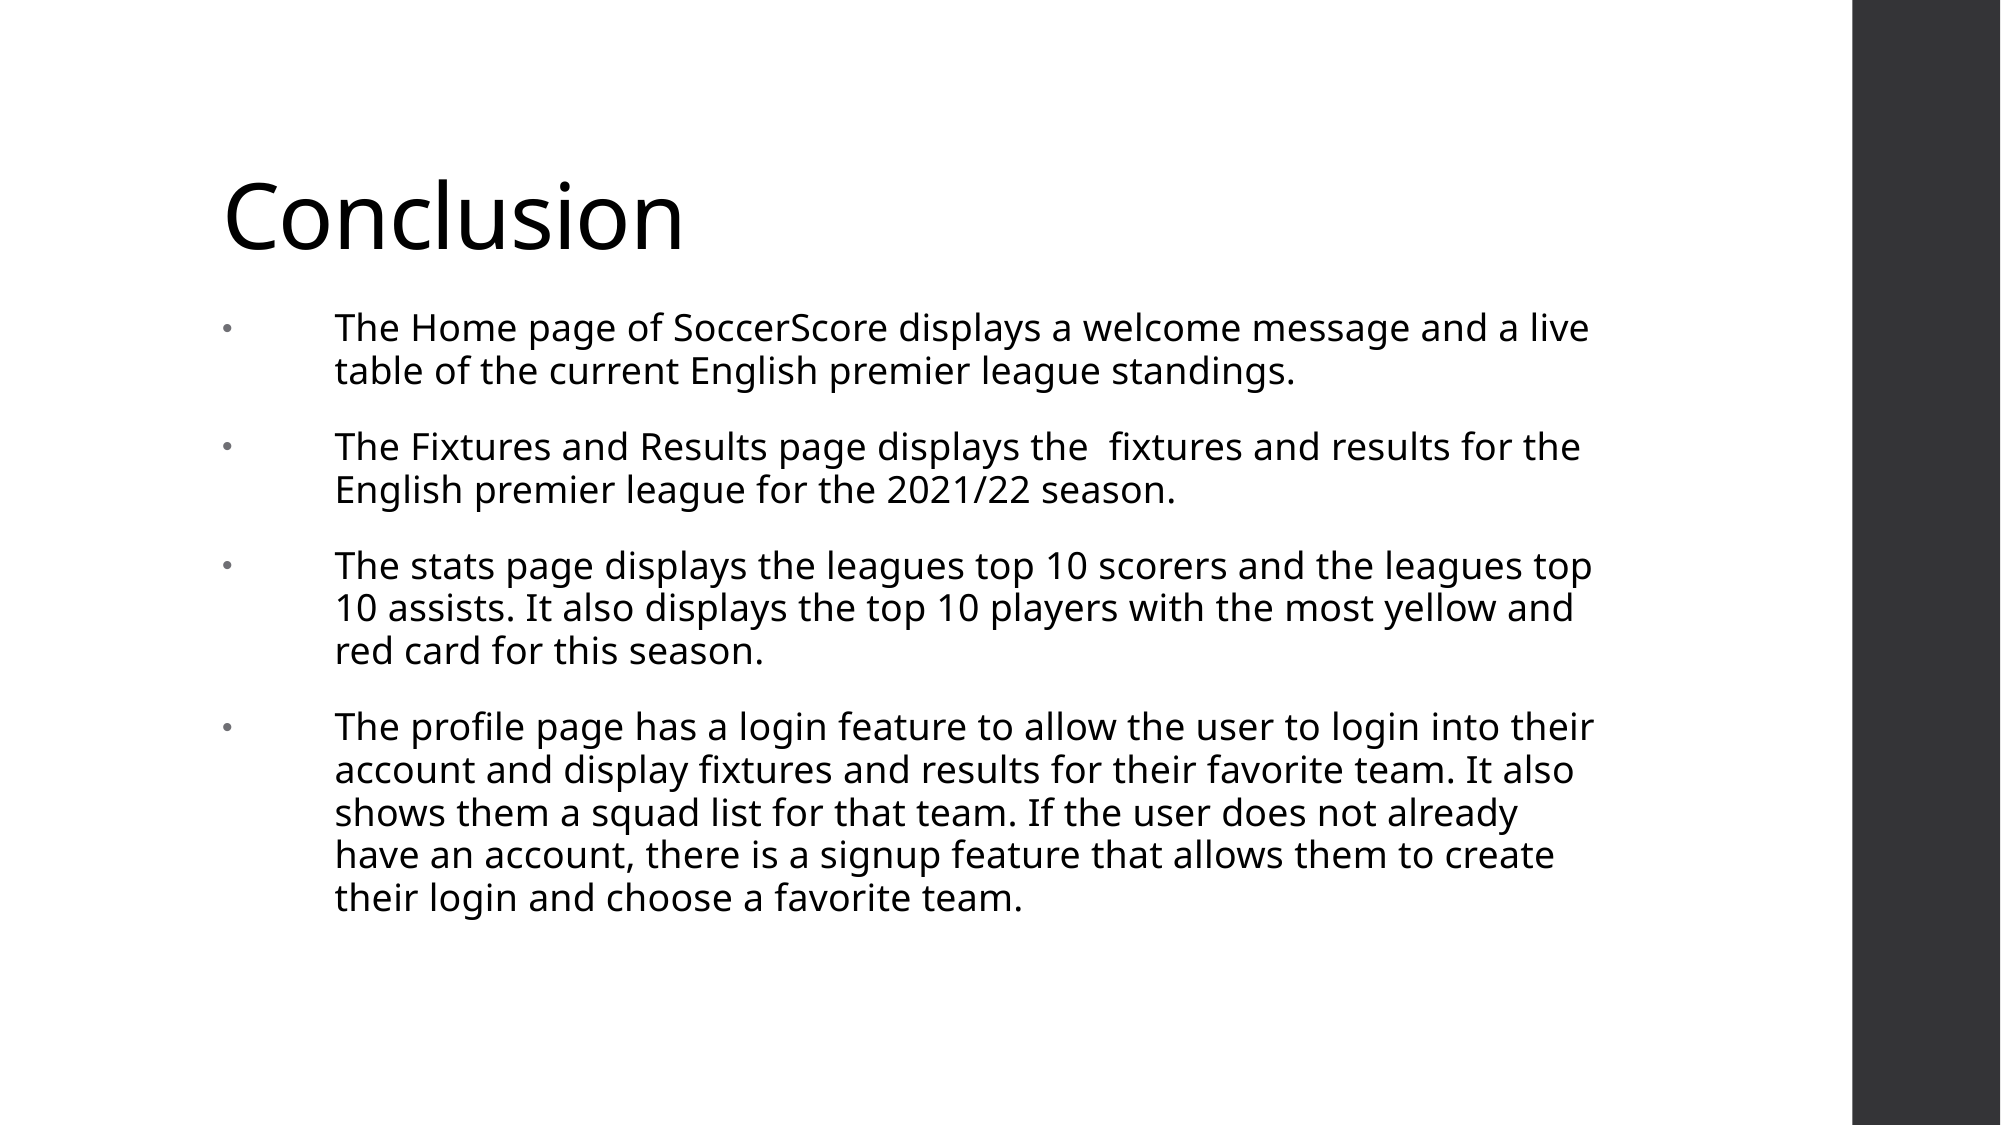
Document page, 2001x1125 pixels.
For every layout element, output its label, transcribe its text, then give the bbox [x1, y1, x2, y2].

list The Home page of SoccerScore displays a welcome message and a live table of the current English premier league standings. The Fixtures and Results page displays the fixtures and results for the English premier league for the 2021/22 season. The stats page displays the leagues top 10 scorers and the leagues top 10 assists. It also displays the top 10 players with the most yellow and red card for this season. The profile page has a login feature to allow the user to login into their account and display fixtures and results for their favorite team. It also shows them a squad list for that team. If the user does not already have an account, there is a signup feature that allows them to create their login and choose a favorite team. [206, 299, 1617, 1014]
title Conclusion [206, 60, 1797, 278]
